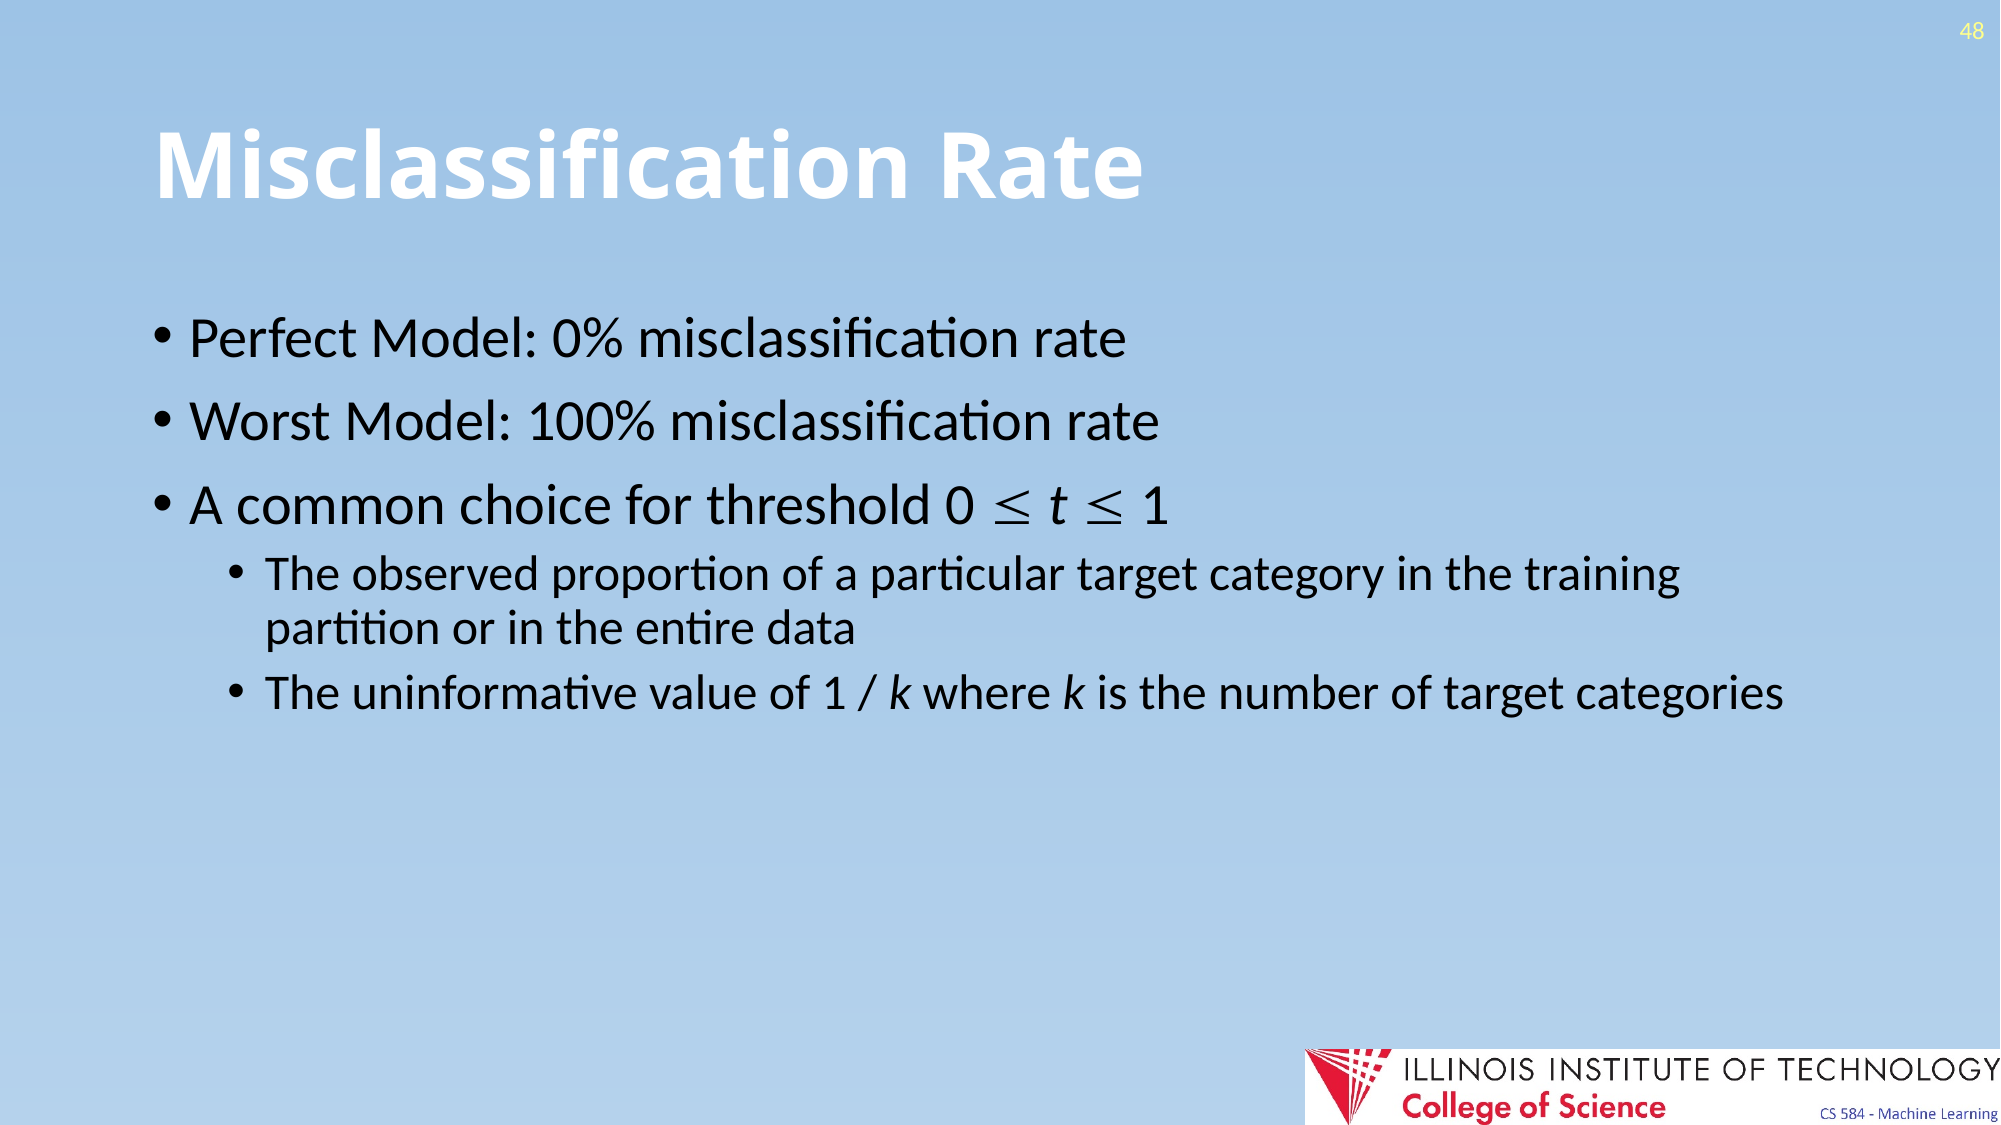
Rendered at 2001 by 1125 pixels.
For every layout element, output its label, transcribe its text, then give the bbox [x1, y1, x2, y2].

picture [1305, 1049, 2000, 1125]
slide_number 48 [1550, 0, 2000, 60]
list Perfect Model: 0% misclassification rate Worst Model: 100% misclassification rate A common choice for threshold 0  t  1 The observed proportion of a particular target category in the training partition or in the entire data The uninformative value of 1 / k where k is the number of target categories [137, 299, 1863, 1014]
title Misclassification Rate [137, 59, 1863, 278]
